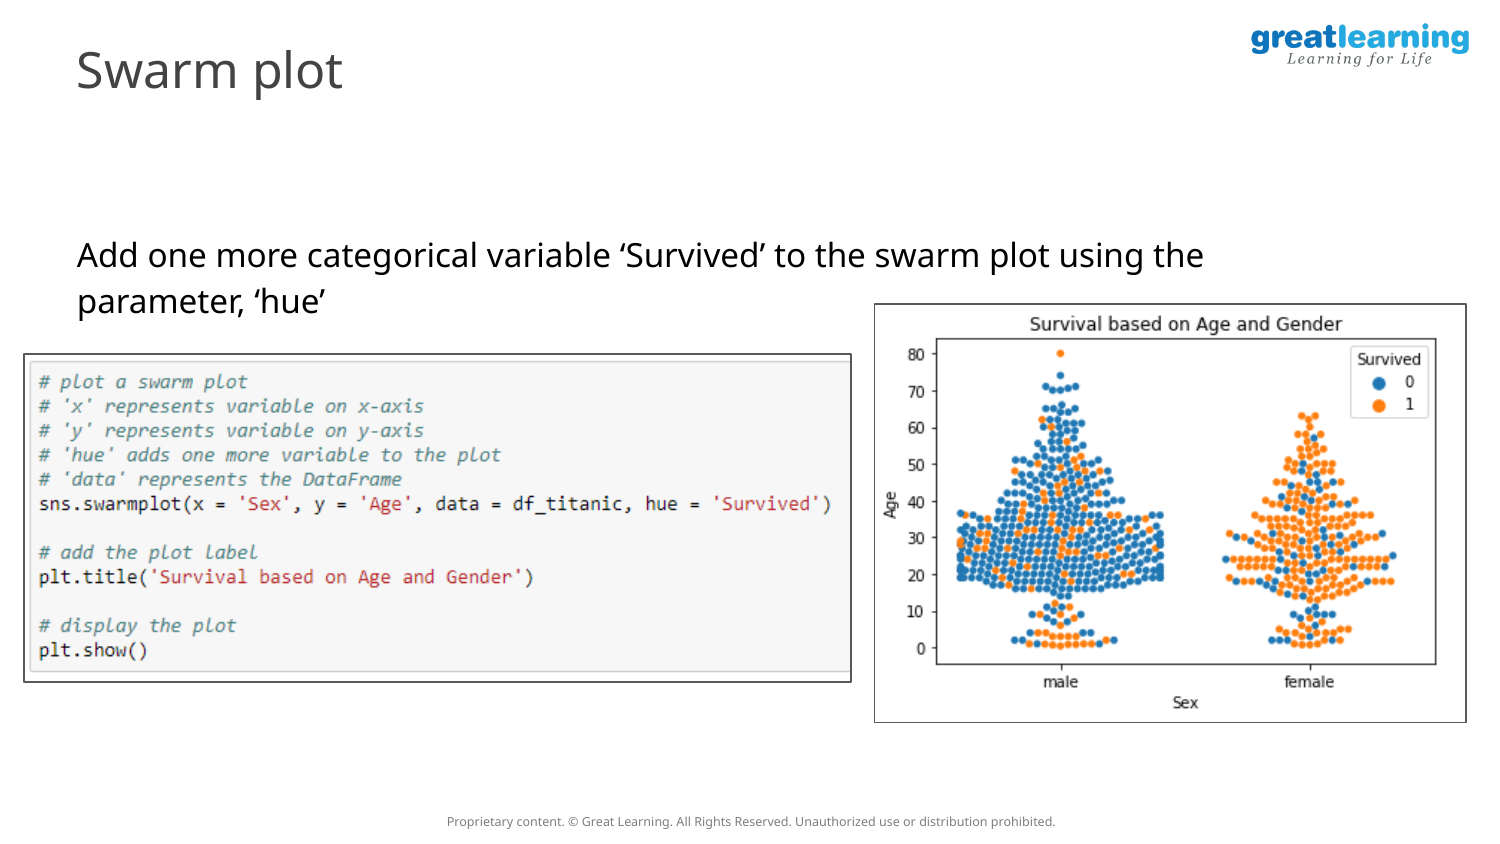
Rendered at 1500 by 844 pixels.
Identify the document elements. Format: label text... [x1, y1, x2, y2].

text_box Add one more categorical variable ‘Survived’ to the swarm plot using the parameter, ‘hue’ [61, 213, 1340, 318]
picture [24, 354, 851, 682]
picture [1285, 23, 1469, 67]
text_box Swarm plot [61, 23, 1285, 110]
picture [875, 304, 1466, 722]
